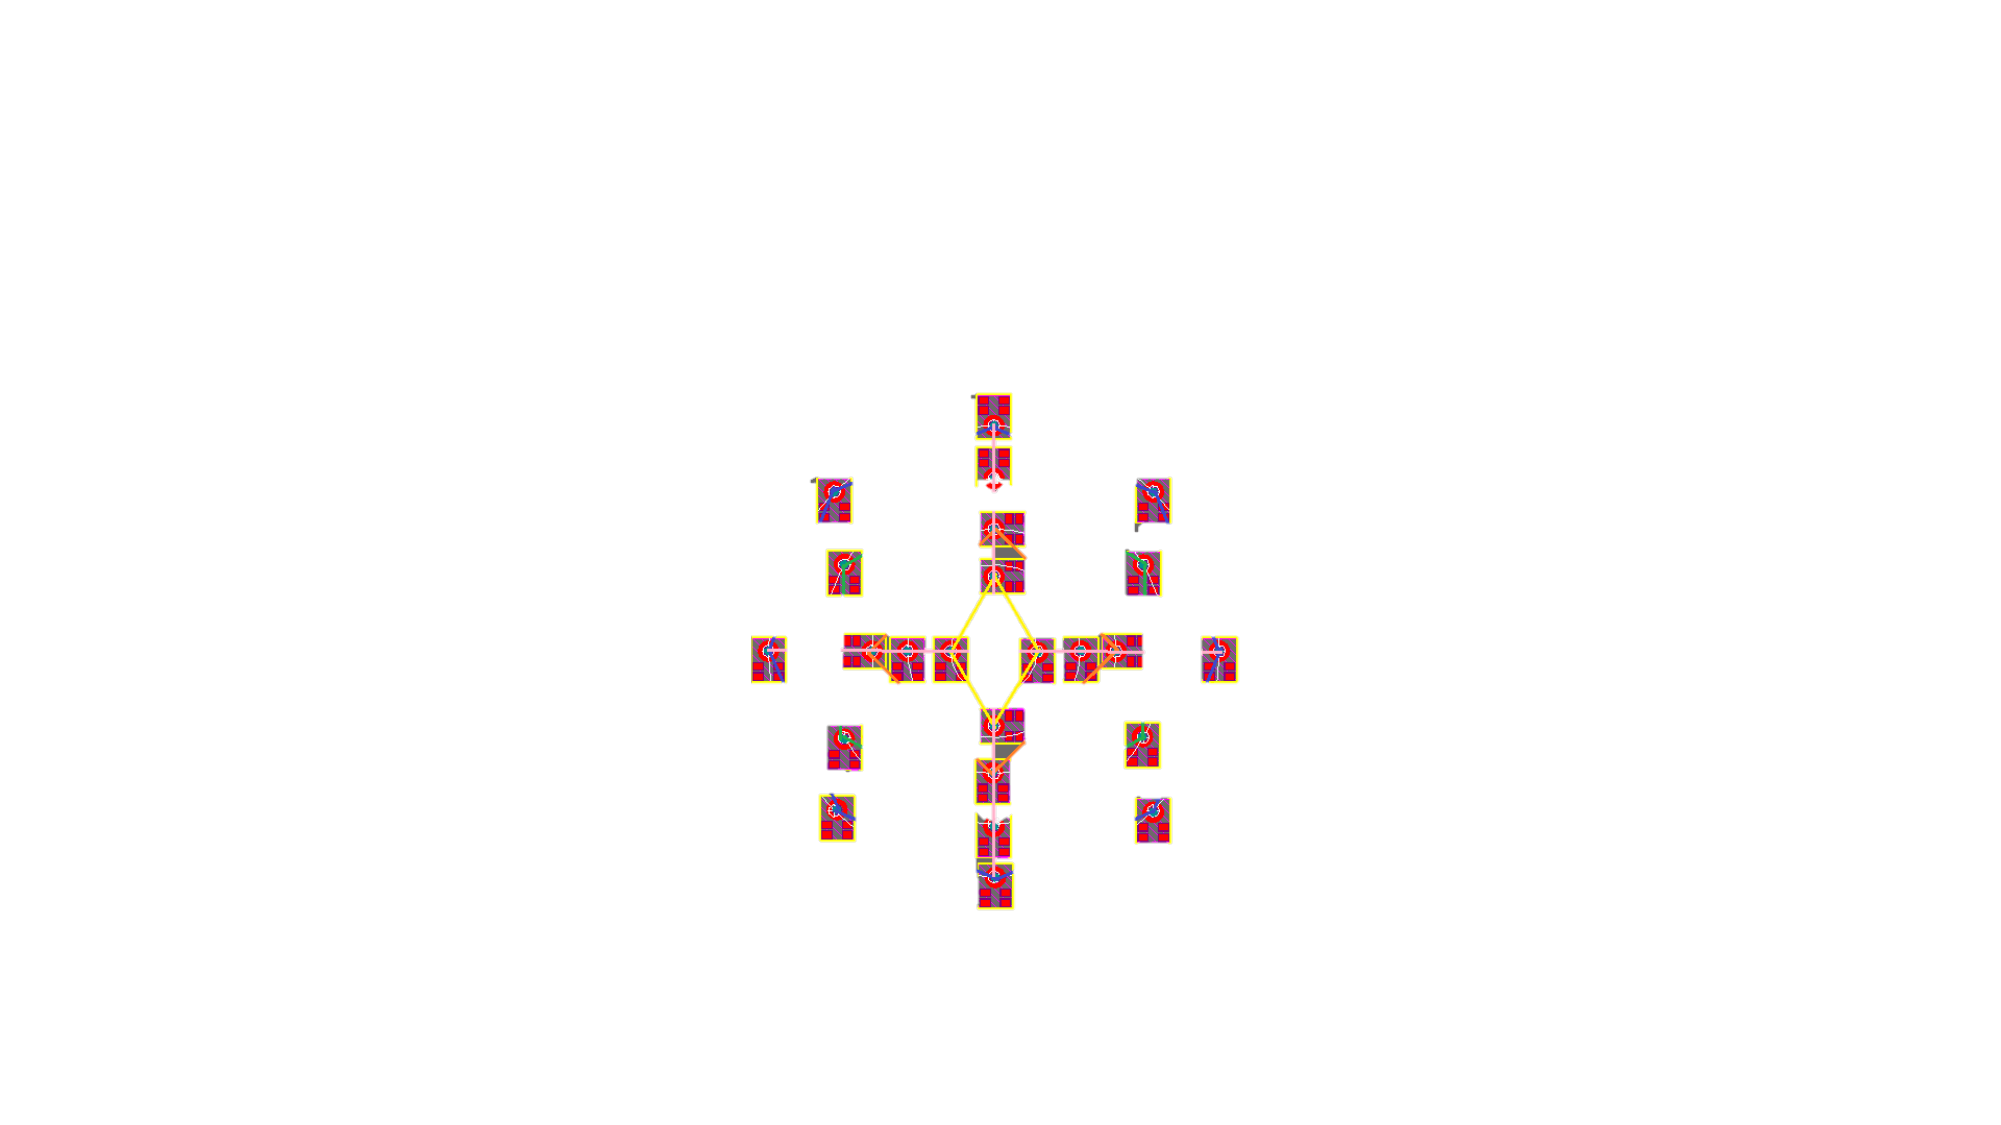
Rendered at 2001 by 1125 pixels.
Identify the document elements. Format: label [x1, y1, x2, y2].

list [741, 389, 1259, 924]
